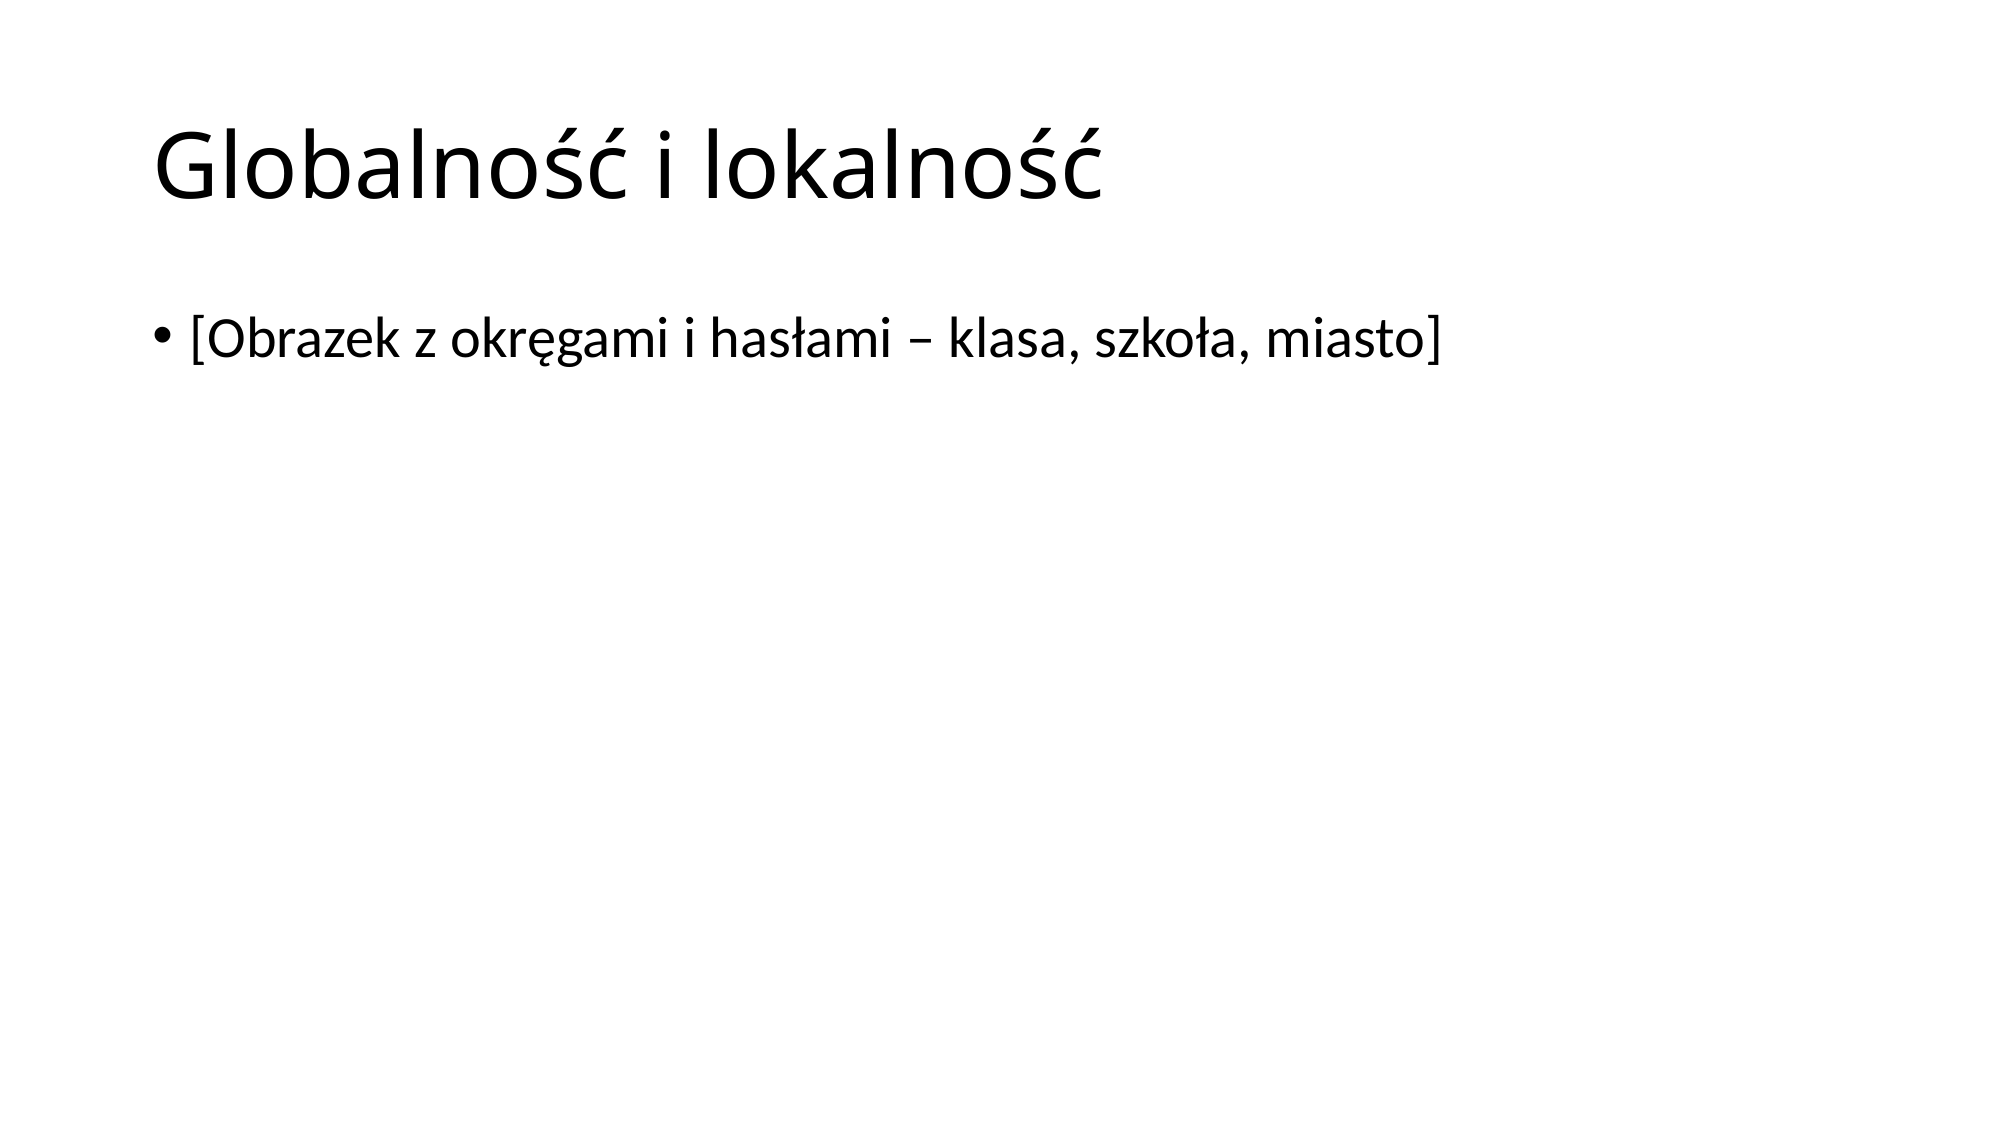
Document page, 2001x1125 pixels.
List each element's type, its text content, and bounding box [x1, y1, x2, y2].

list [Obrazek z okręgami i hasłami – klasa, szkoła, miasto] [137, 299, 1863, 1014]
title Globalność i lokalność [137, 59, 1863, 278]
